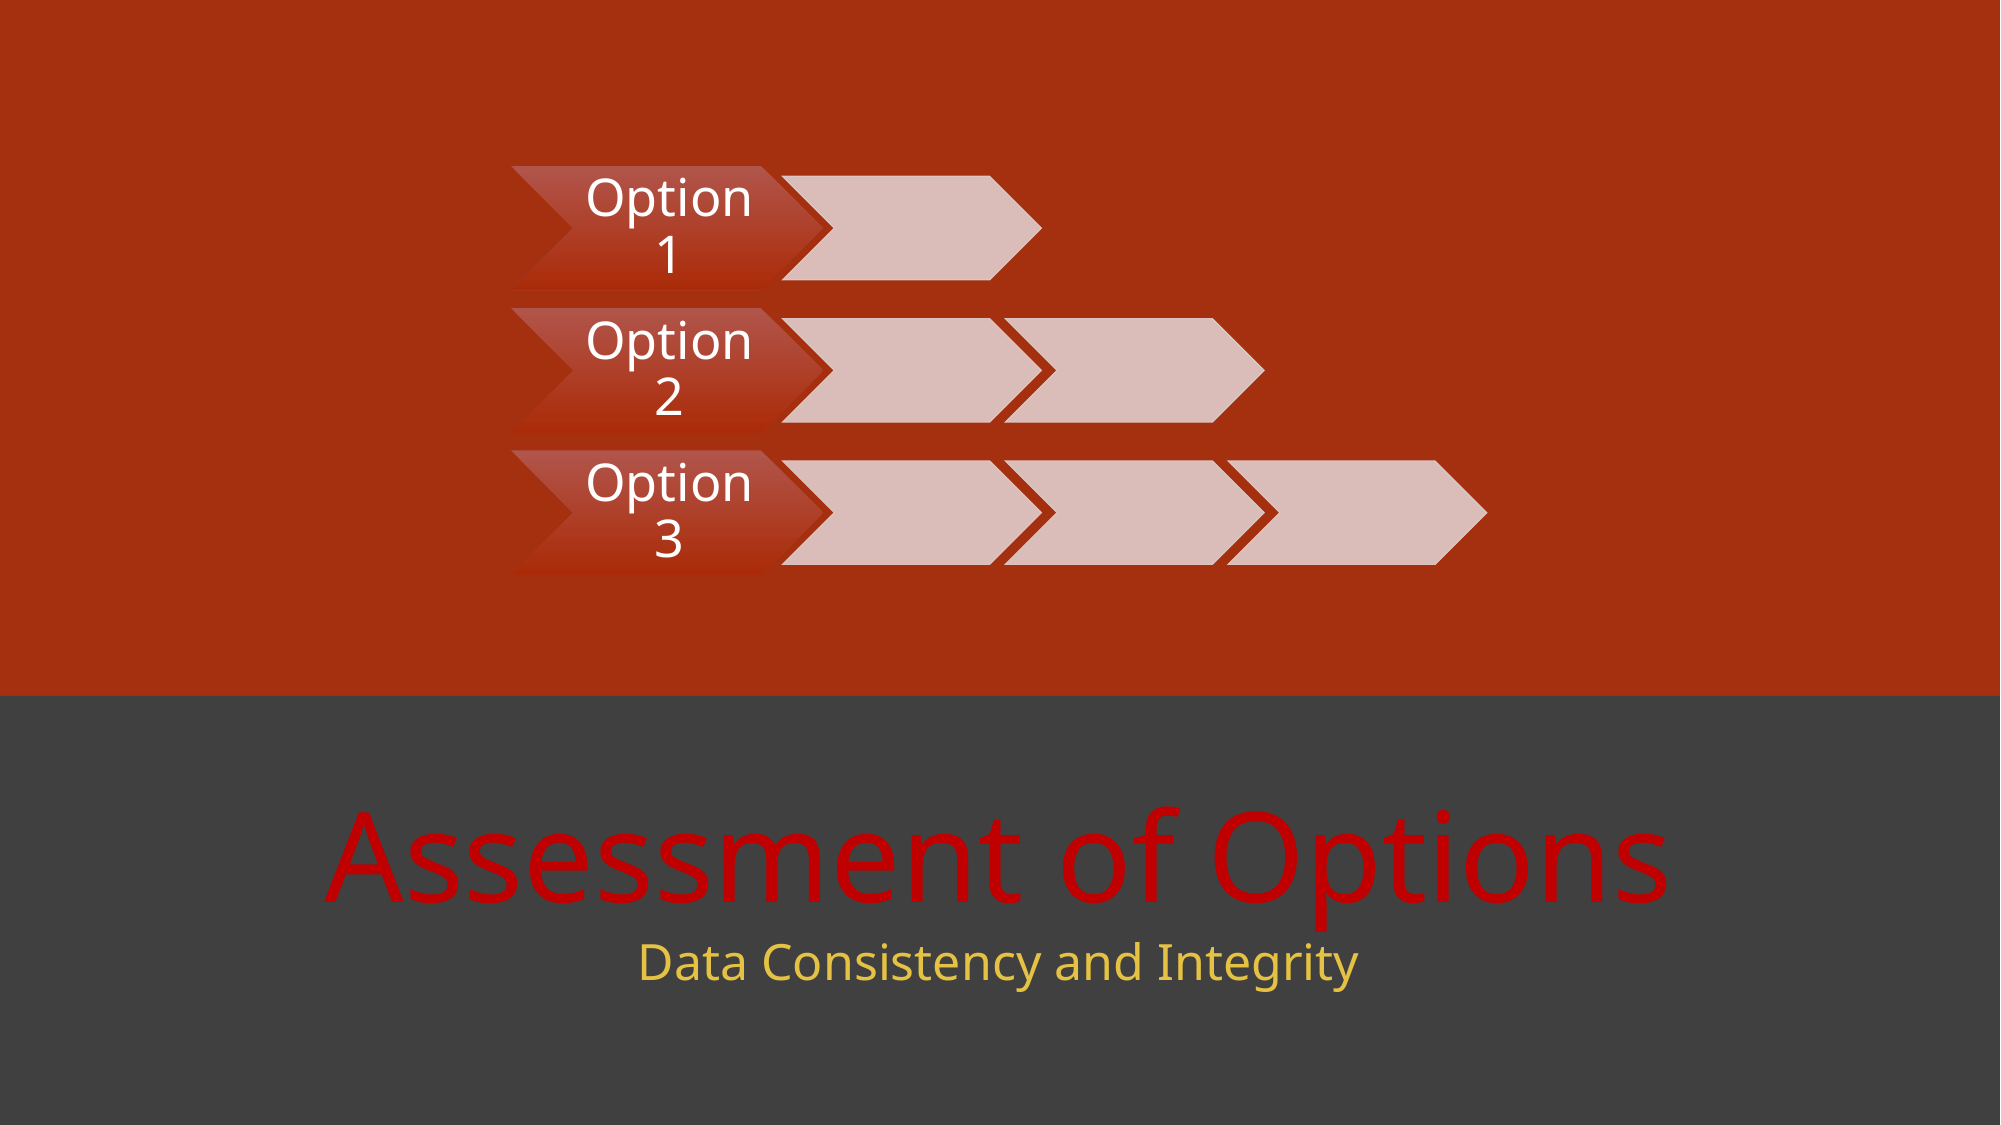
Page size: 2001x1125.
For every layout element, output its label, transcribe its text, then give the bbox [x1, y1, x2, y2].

subtitle Data Consistency and Integrity [225, 929, 1773, 1048]
text_box [0, 695, 2000, 1125]
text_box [510, 122, 1488, 619]
title Assessment of Options [115, 738, 1882, 937]
